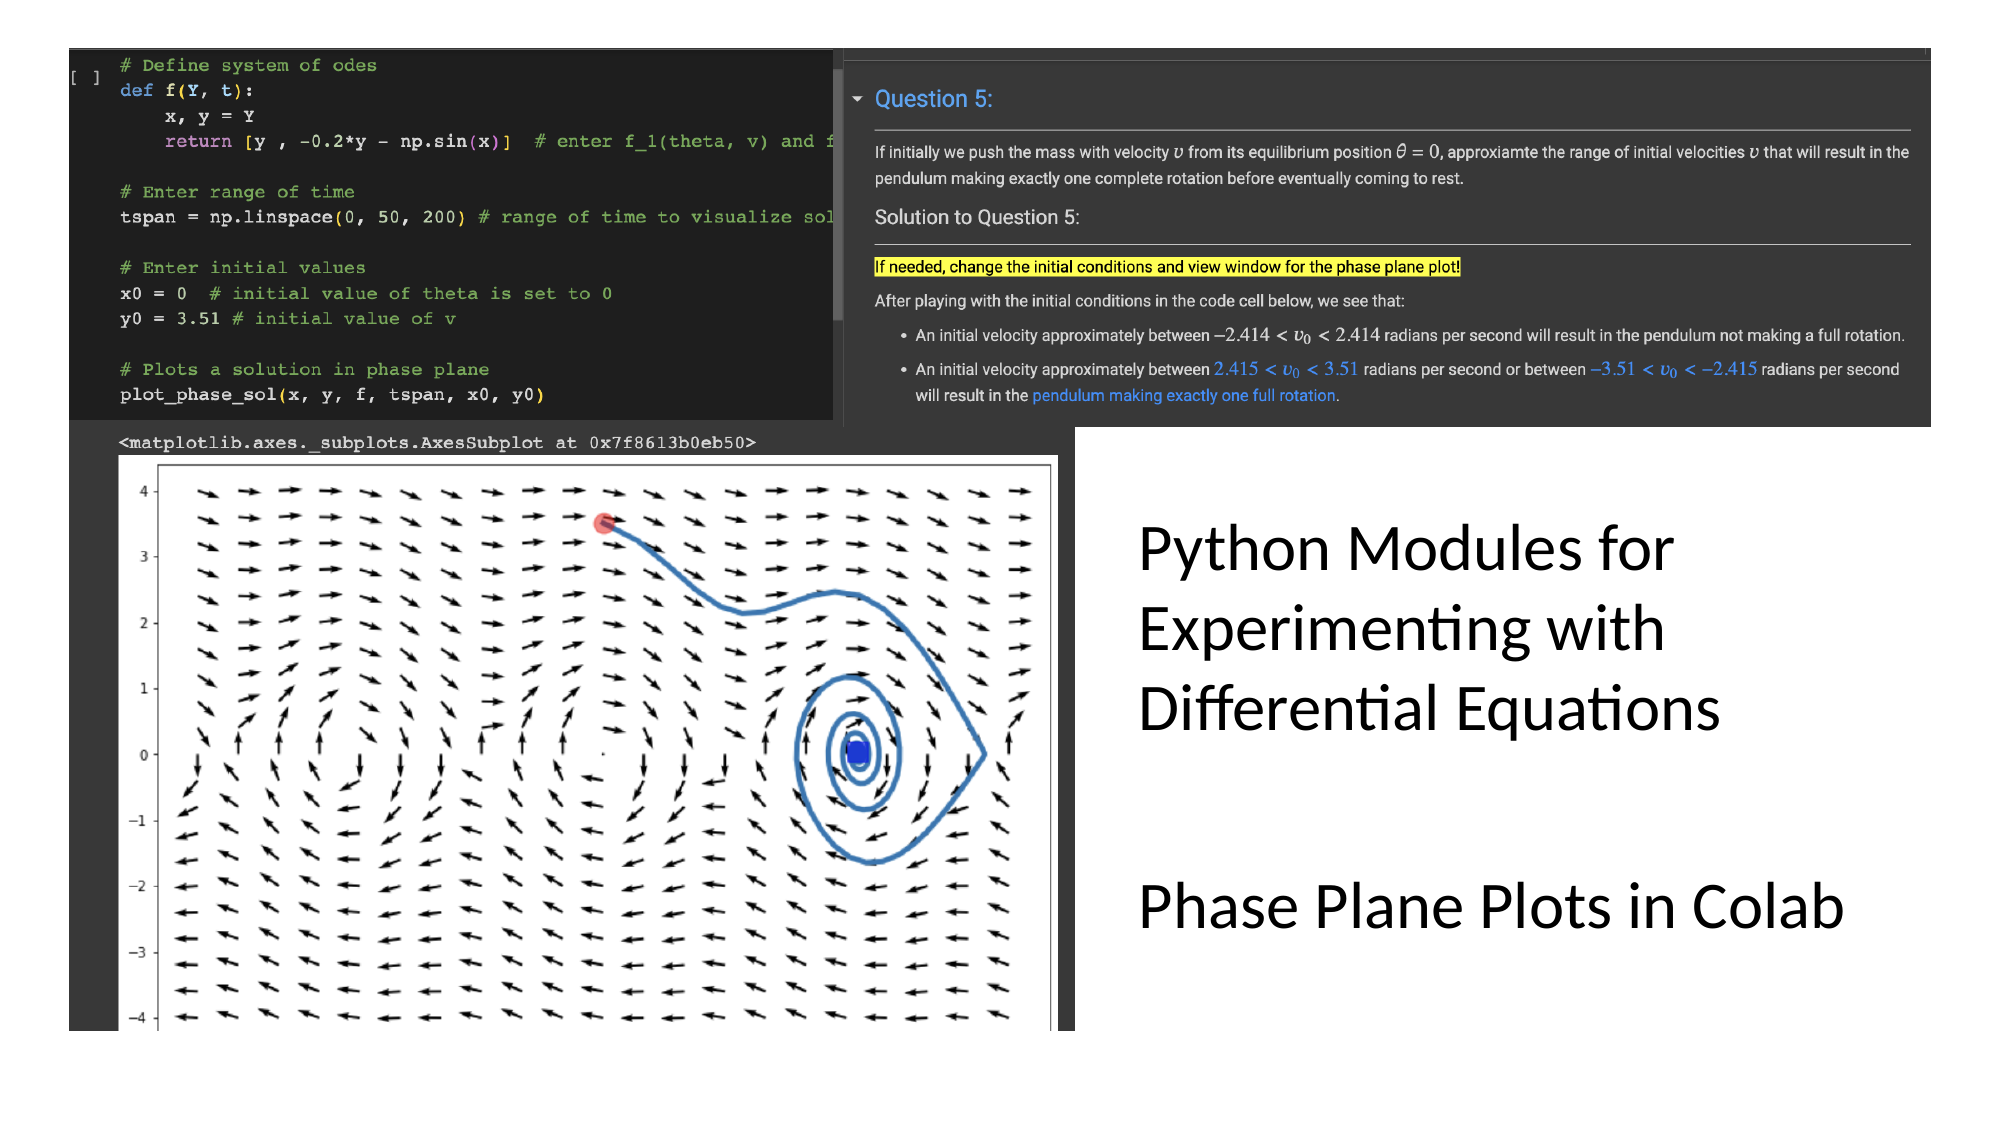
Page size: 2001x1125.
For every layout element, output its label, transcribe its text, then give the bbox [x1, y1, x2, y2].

text_box Python Modules for Experimenting with Differential Equations [1124, 496, 1882, 752]
text_box Phase Plane Plots in Colab [1124, 854, 1882, 949]
picture [69, 48, 1931, 1031]
